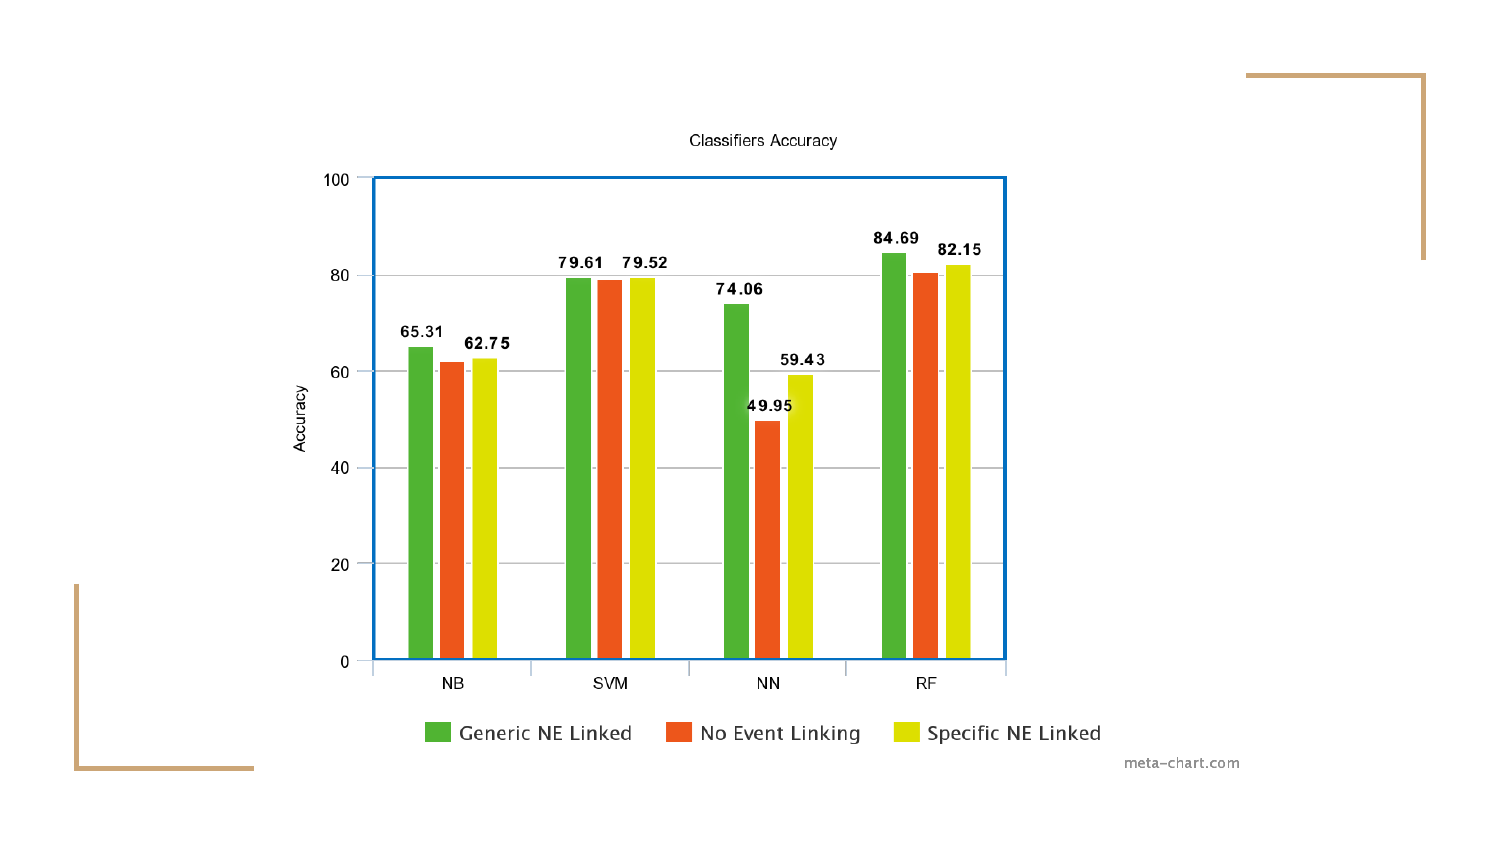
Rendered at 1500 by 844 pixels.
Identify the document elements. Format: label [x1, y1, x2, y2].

picture [270, 118, 1256, 776]
